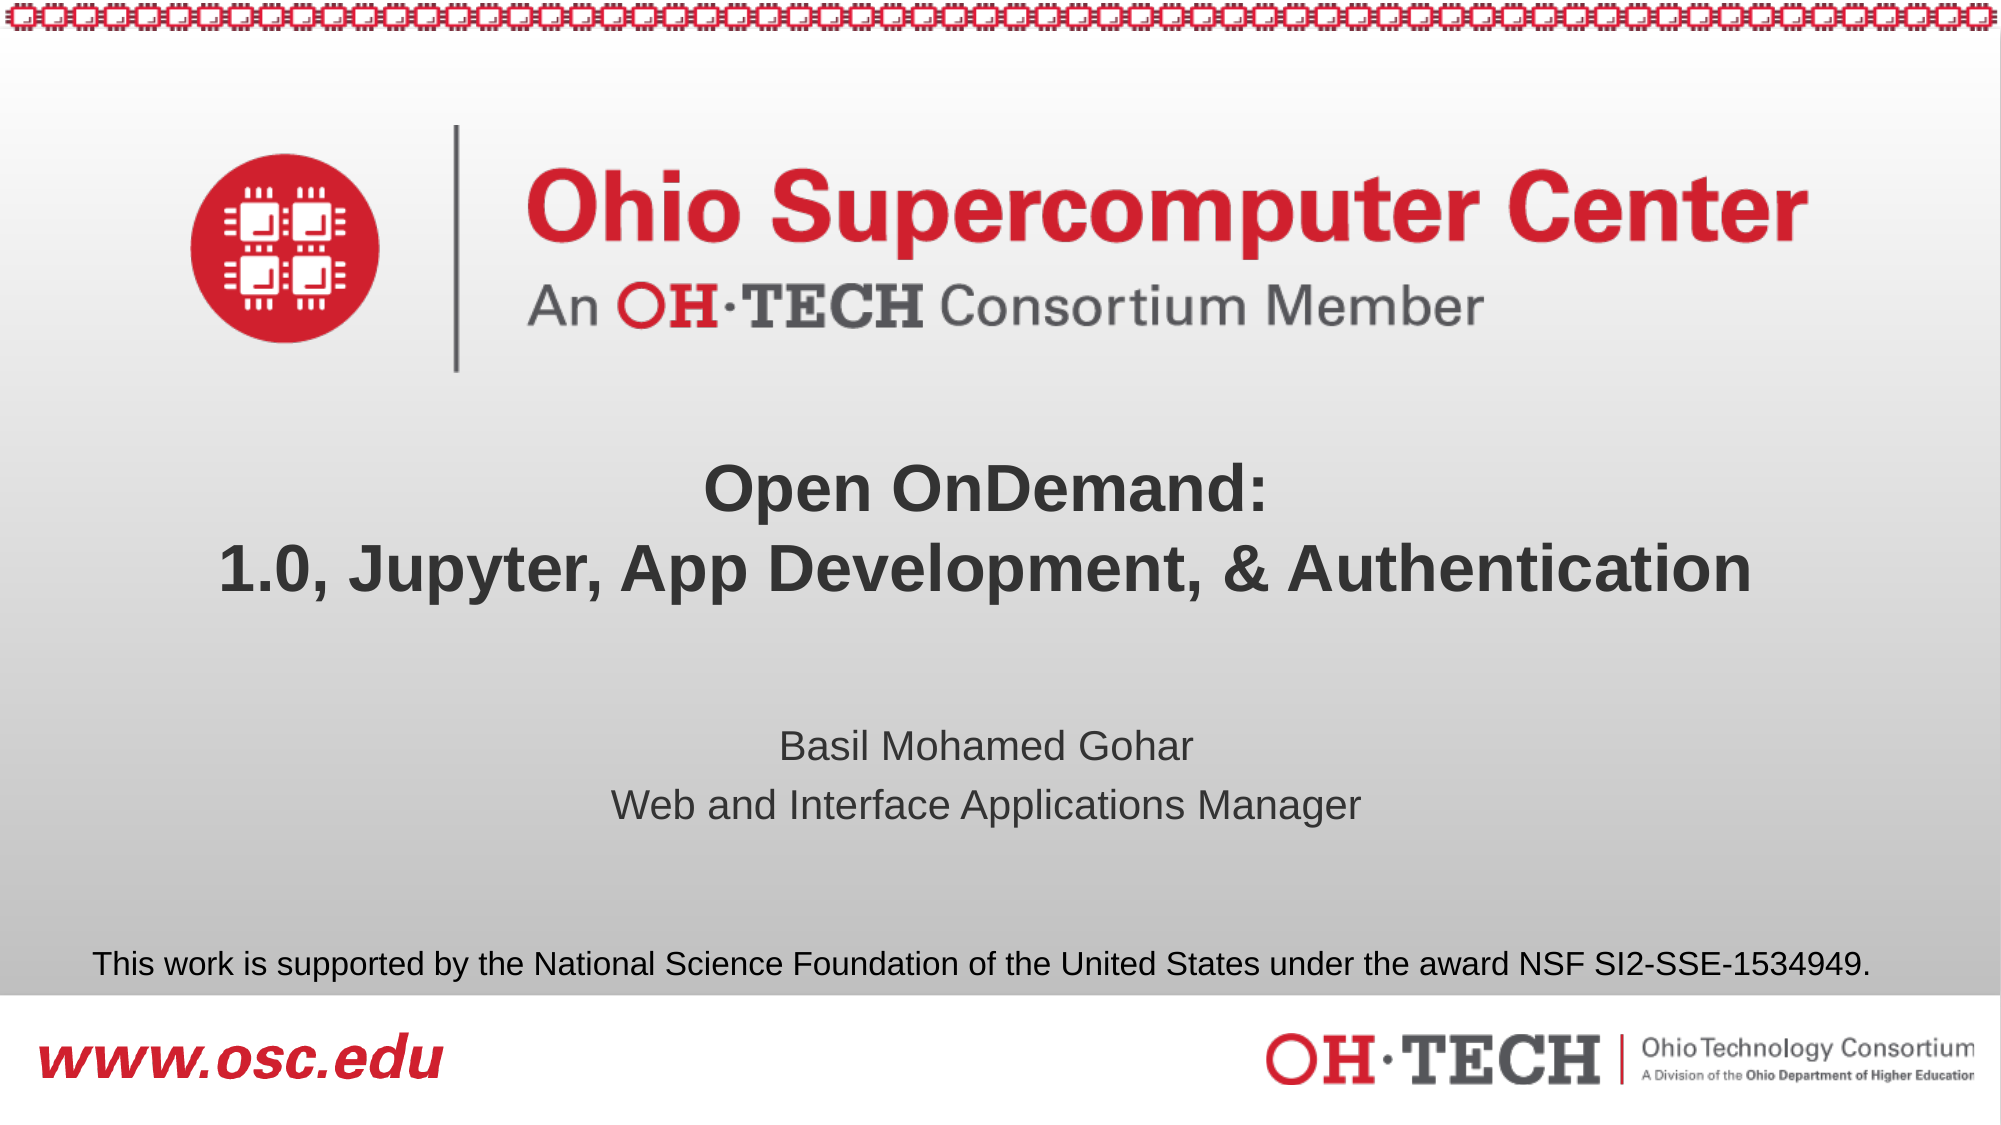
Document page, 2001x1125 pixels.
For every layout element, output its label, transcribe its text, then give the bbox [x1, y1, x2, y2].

picture [31, 1025, 444, 1095]
subtitle Basil Mohamed Gohar Web and Interface Applications Manager [215, 711, 1758, 934]
picture [0, 3, 2000, 31]
picture [190, 125, 1810, 373]
text_box This work is supported by the National Science Foundation of the United States under the award NSF SI2-SSE-1534949. [77, 934, 1983, 990]
title Open OnDemand: 1.0, Jupyter, App Development, & Authentication [69, 461, 1904, 587]
